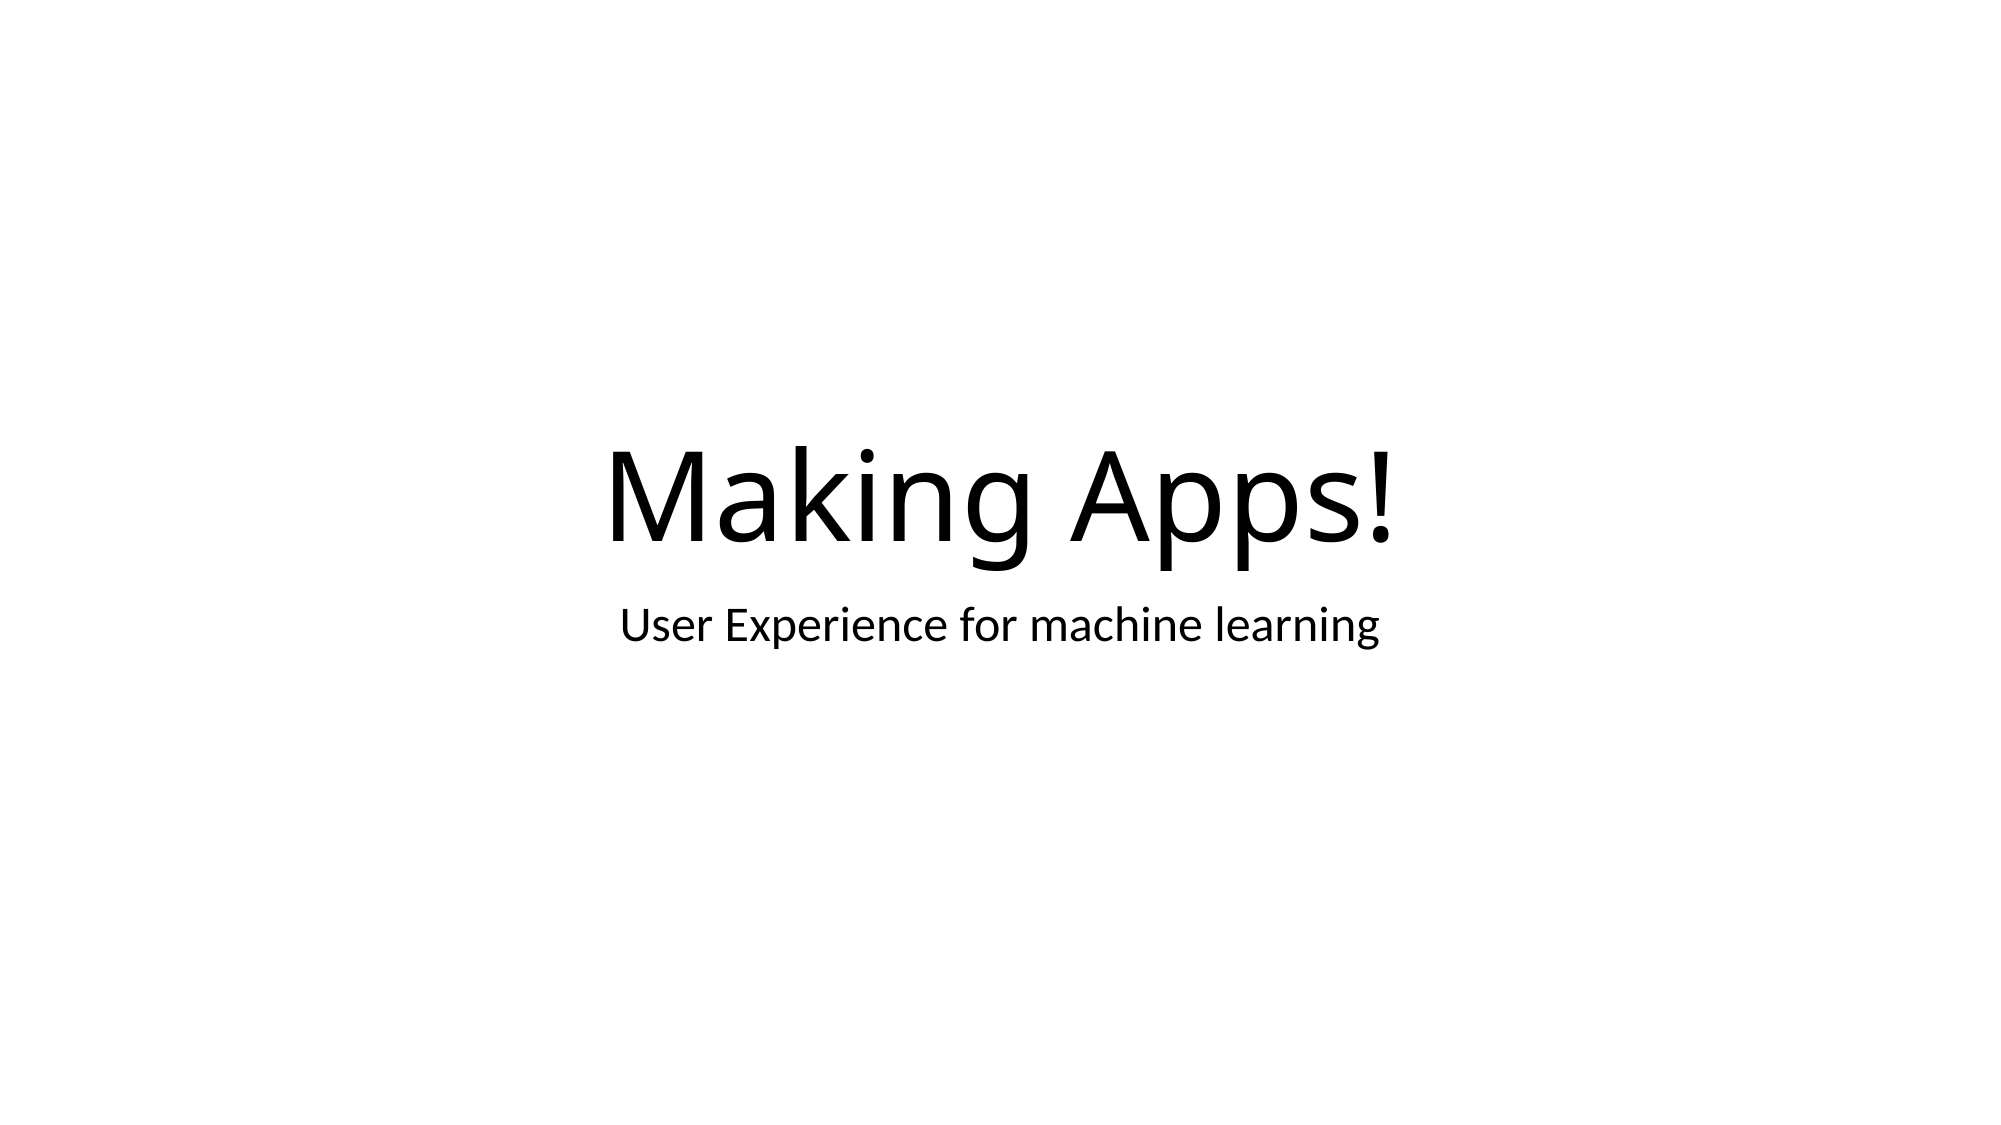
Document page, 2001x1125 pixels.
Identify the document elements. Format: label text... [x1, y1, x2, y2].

title Making Apps! [249, 184, 1750, 576]
subtitle User Experience for machine learning [249, 590, 1750, 863]
